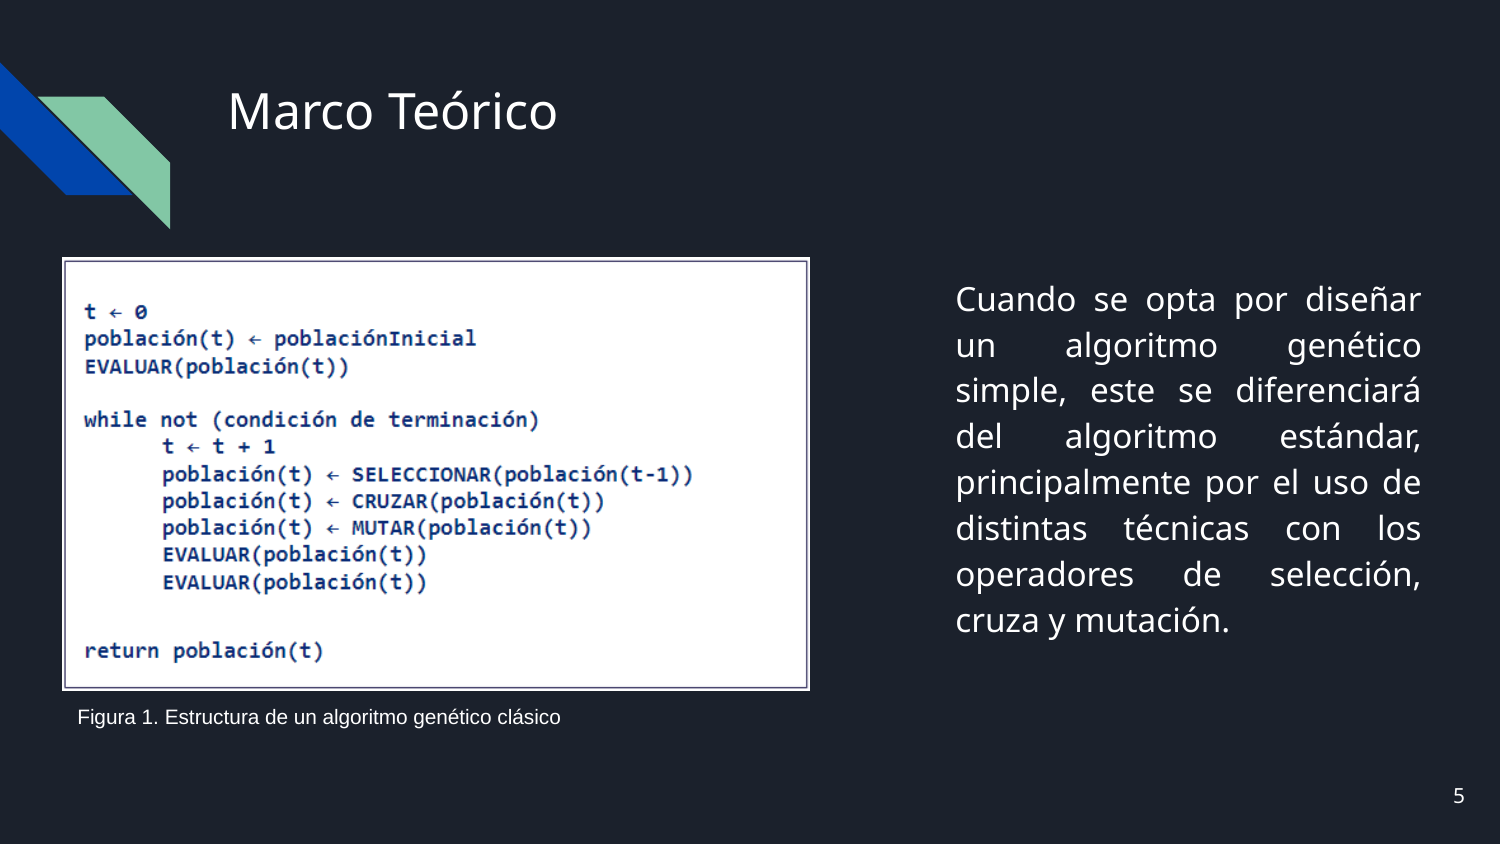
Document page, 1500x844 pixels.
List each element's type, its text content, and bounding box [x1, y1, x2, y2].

text_box Figura 1. Estructura de un algoritmo genético clásico [62, 697, 810, 741]
list Cuando se opta por diseñar un algoritmo genético simple, este se diferenciará del algoritmo estándar, principalmente por el uso de distintas técnicas con los operadores de selección, cruza y mutación. [865, 257, 1438, 735]
picture [62, 256, 810, 691]
title Marco Teórico [212, 64, 1368, 215]
slide_number 5 [1389, 764, 1480, 830]
